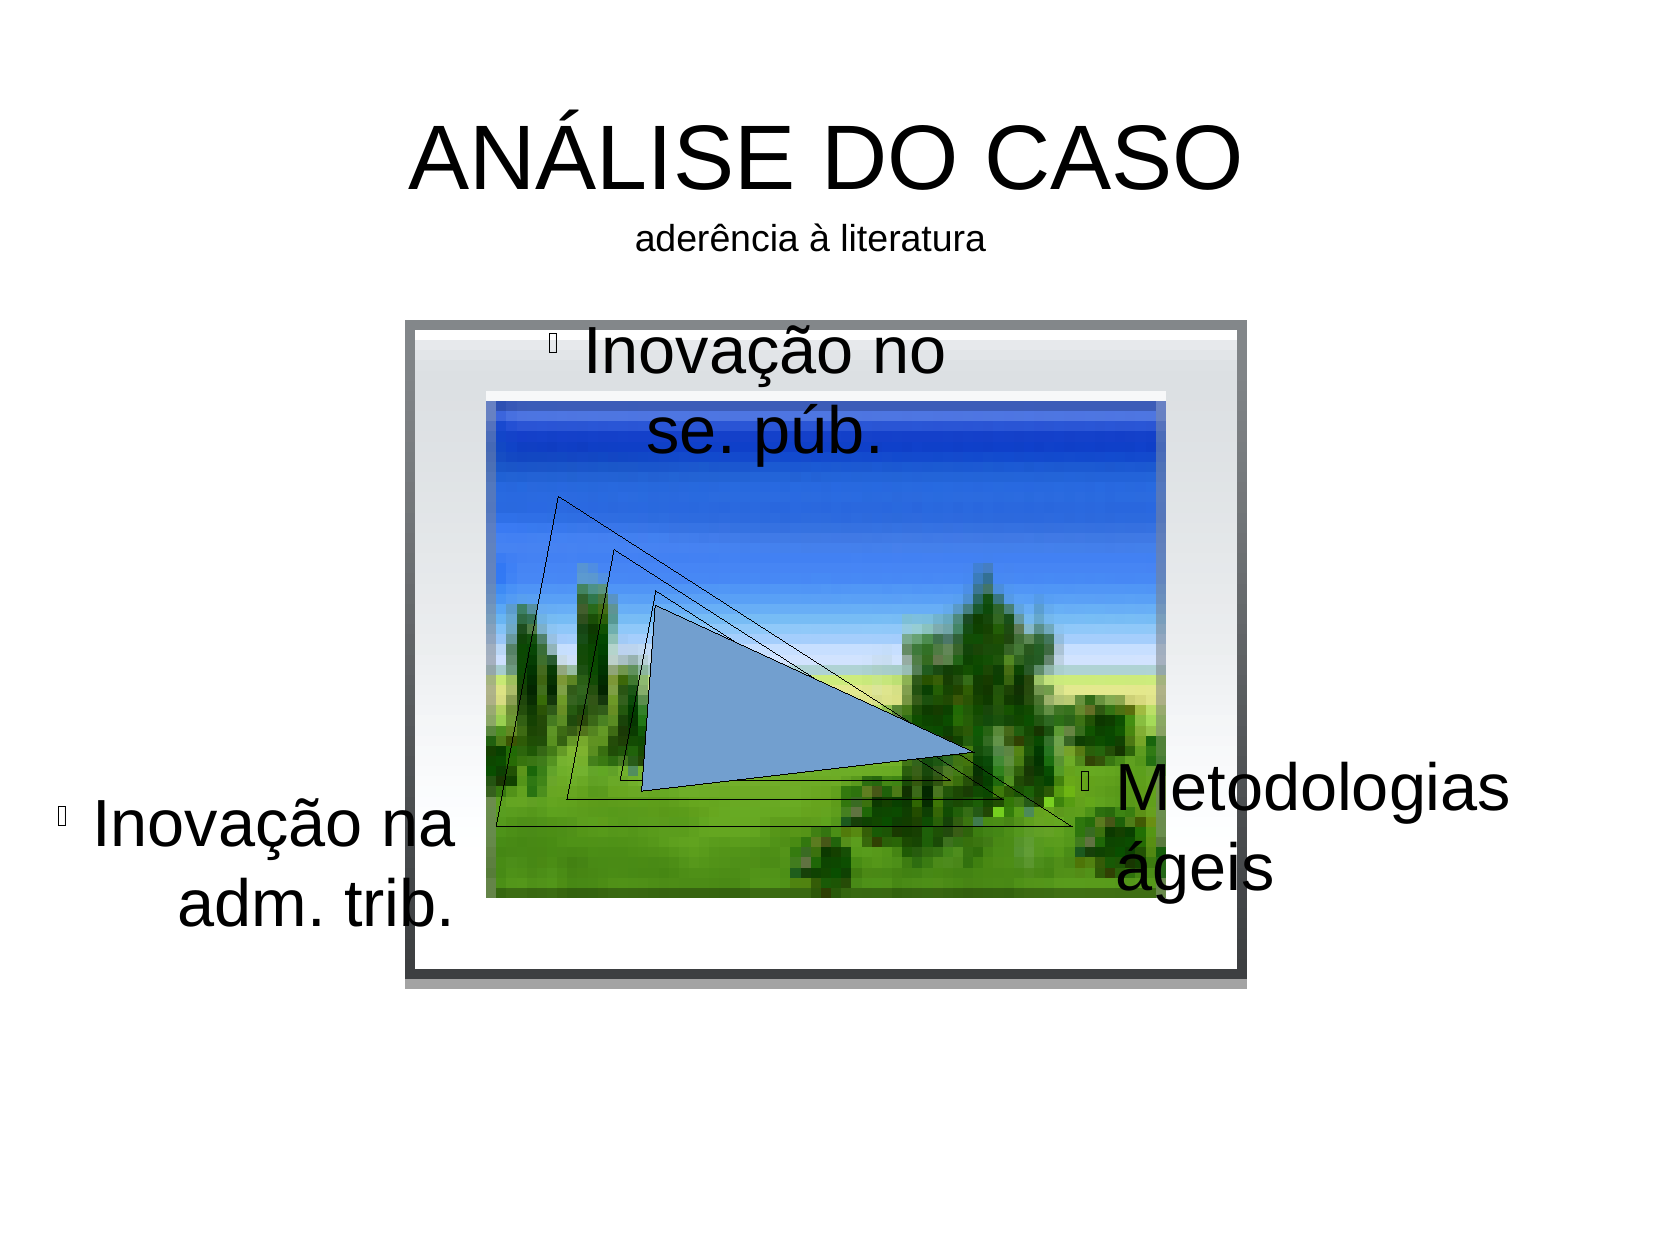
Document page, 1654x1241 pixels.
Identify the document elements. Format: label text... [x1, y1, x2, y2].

text_box [496, 496, 1073, 827]
text_box [620, 590, 733, 781]
text_box Inovação no se. púb. [507, 306, 987, 650]
text_box aderência à literatura [620, 206, 1001, 264]
text_box ANÁLISE DO CASO [82, 49, 1571, 257]
picture [375, 290, 1278, 1010]
text_box Inovação na adm. trib. [0, 779, 456, 1123]
text_box [566, 549, 1004, 800]
text_box Metodologias ágeis [1079, 744, 1559, 1088]
text_box [641, 605, 975, 792]
text_box [737, 759, 951, 781]
